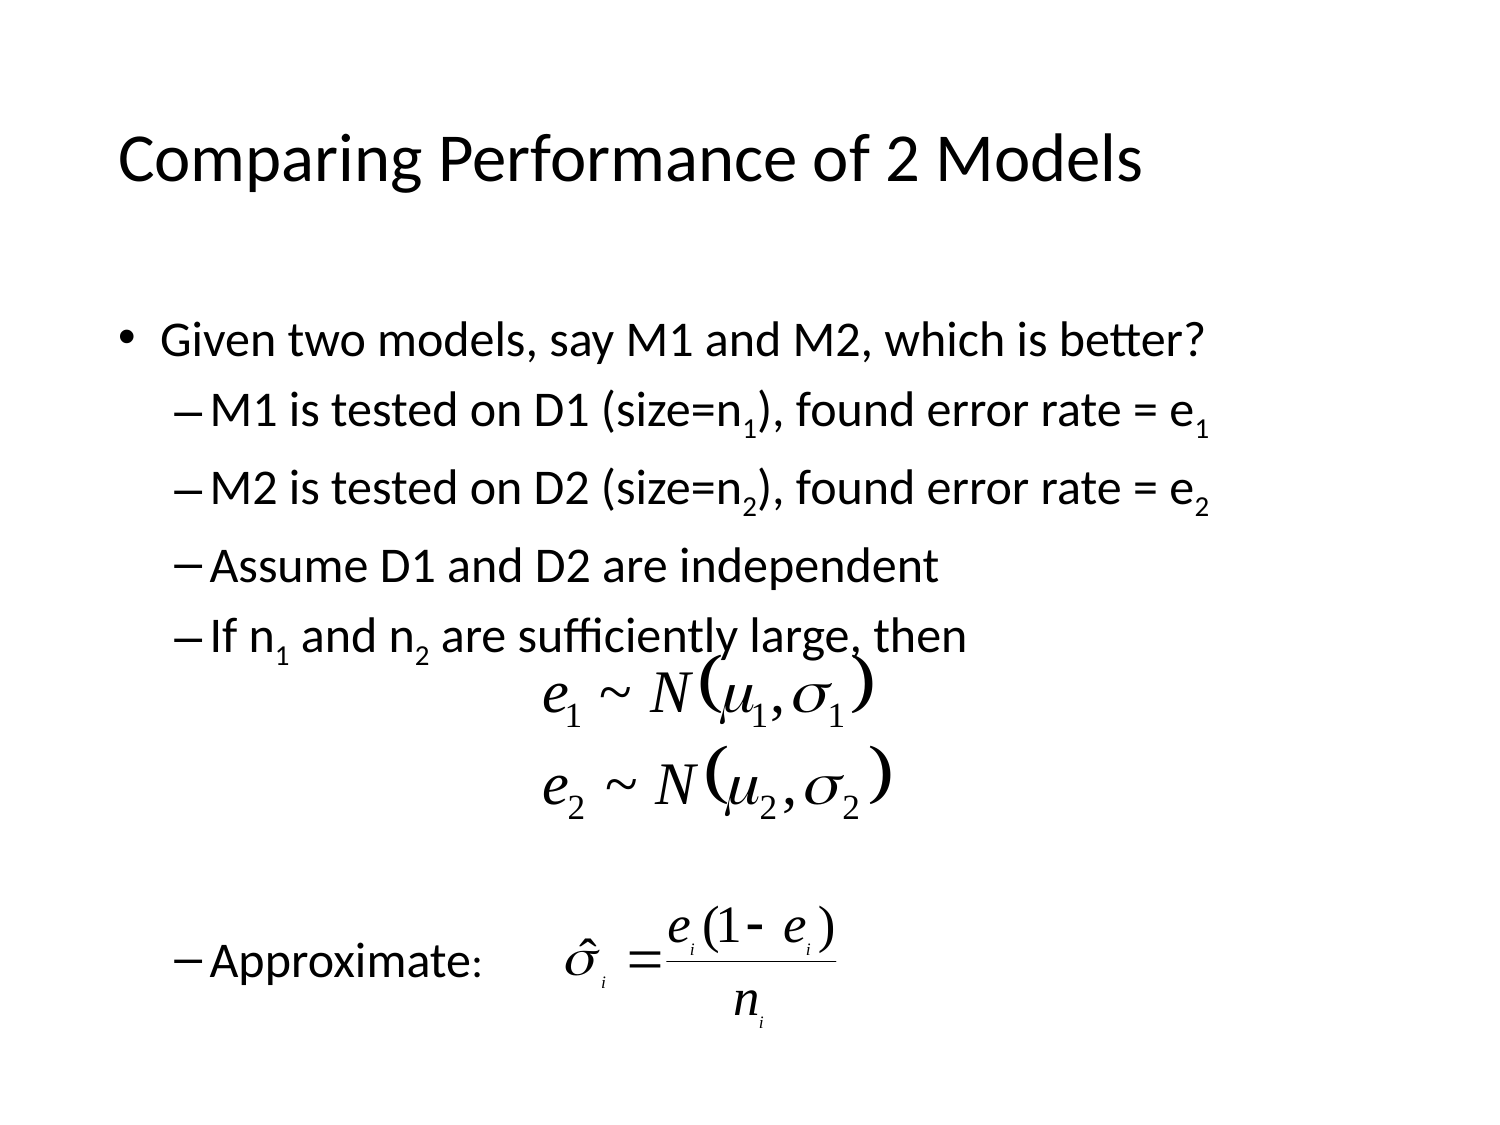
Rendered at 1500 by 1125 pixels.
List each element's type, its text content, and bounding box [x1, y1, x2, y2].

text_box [533, 652, 897, 834]
list Given two models, say M1 and M2, which is better? M1 is tested on D1 (size=n1), found error rate = e1 M2 is tested on D2 (size=n2), found error rate = e2 Assume D1 and D2 are independent If n1 and n2 are sufficiently large, then Approximate: [103, 298, 1397, 1013]
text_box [562, 896, 843, 1034]
title Comparing Performance of 2 Models [103, 45, 1397, 263]
